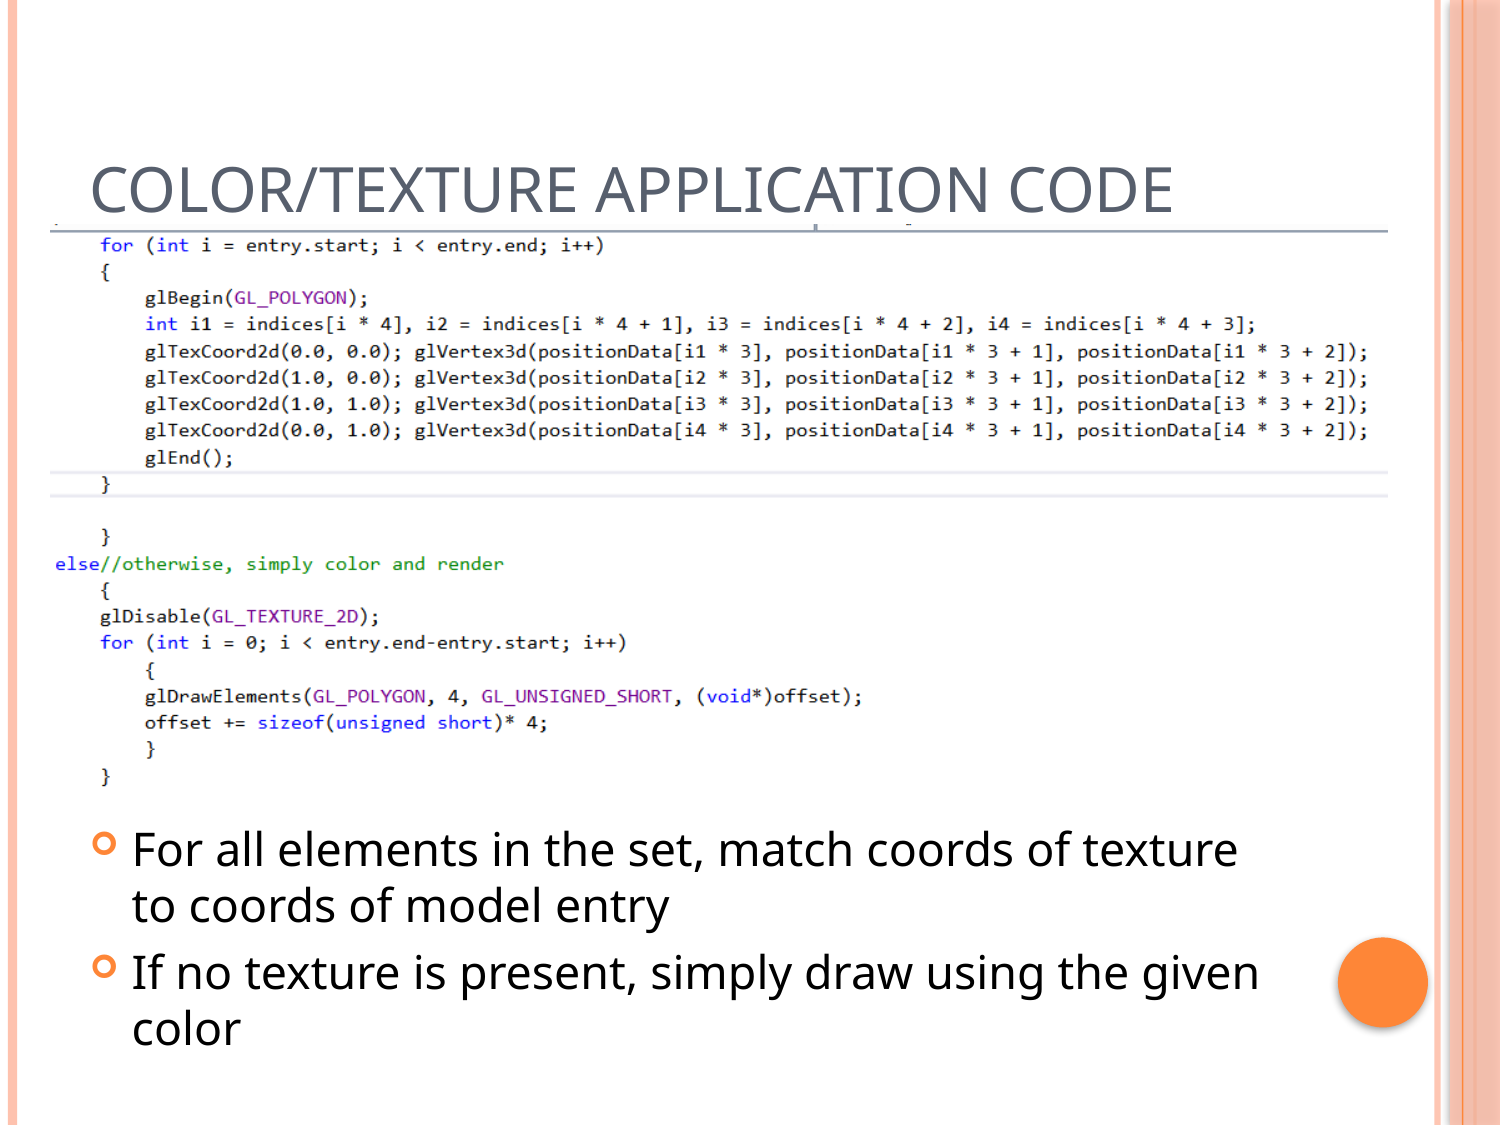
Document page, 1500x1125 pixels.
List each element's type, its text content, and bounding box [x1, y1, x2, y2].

title Color/Texture Application Code [75, 45, 1300, 221]
list For all elements in the set, match coords of texture to coords of model entry If no texture is present, simply draw using the given color [75, 812, 1300, 1062]
picture [49, 224, 1388, 801]
